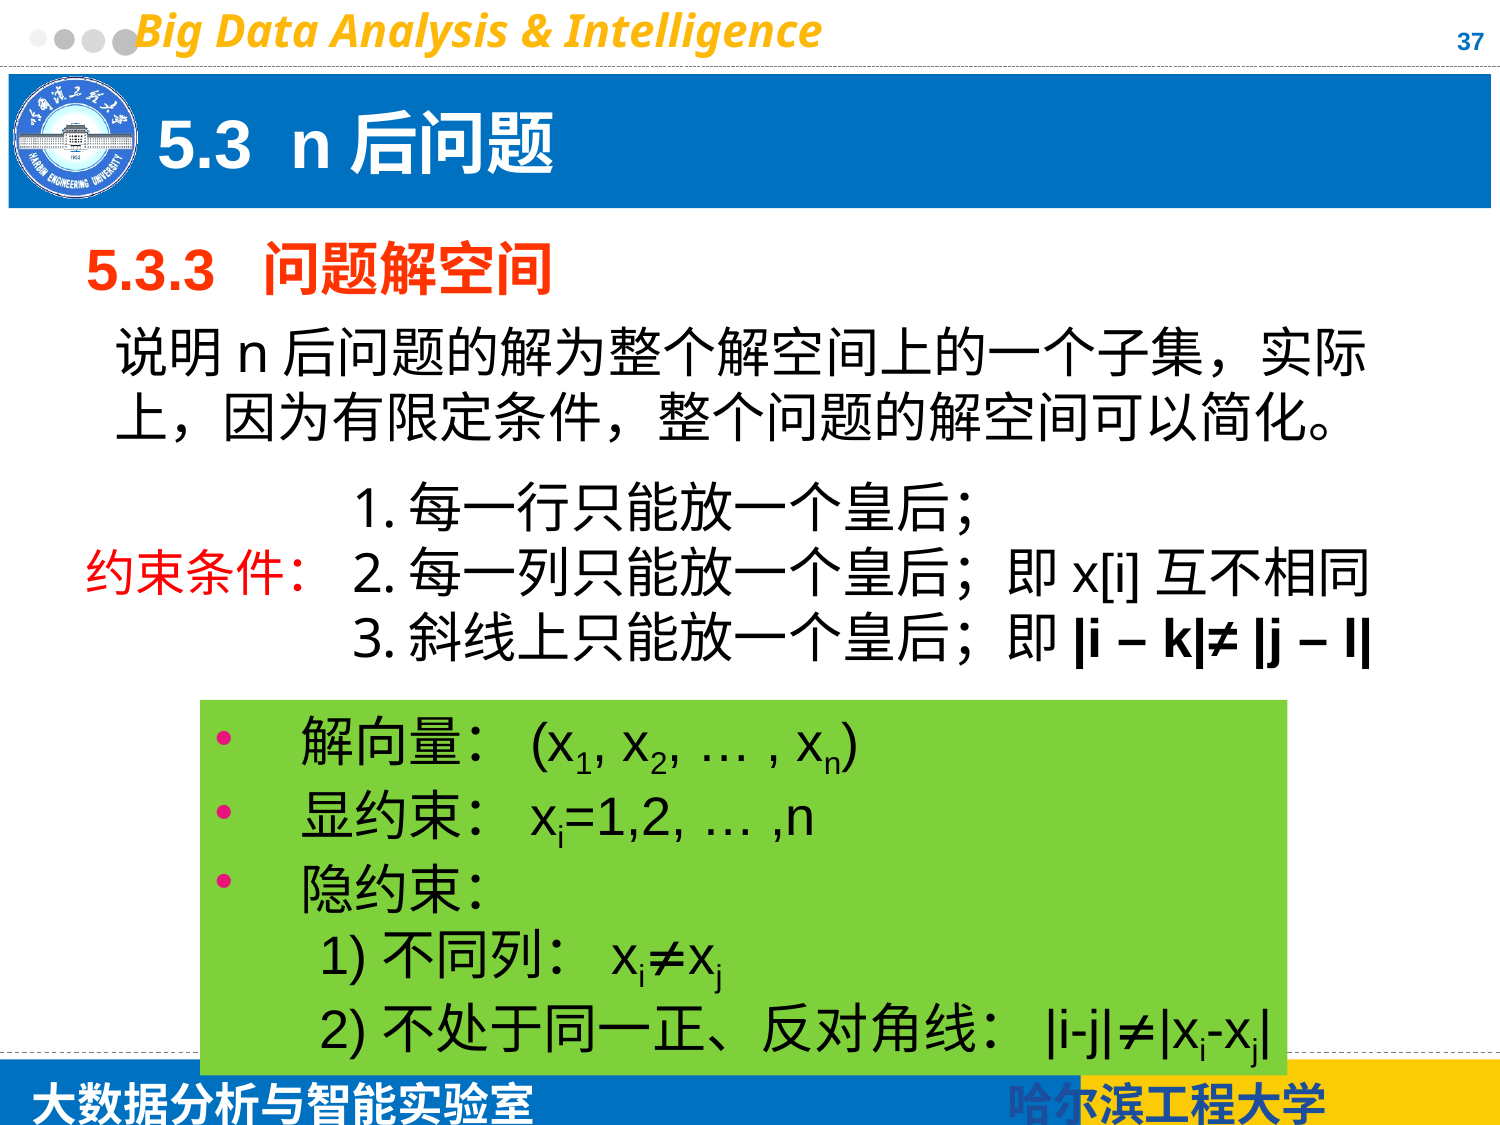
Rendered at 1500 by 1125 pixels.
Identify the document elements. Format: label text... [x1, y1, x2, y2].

text_box 5.3.3 问题解空间 [71, 224, 569, 310]
text_box 解向量：(x1, x2, … , xn) 显约束：xi=1,2, … ,n 隐约束： 1)不同列：xixj 2)不处于同一正、反对角线：|i-j||xi-xj| [200, 699, 1288, 1076]
text_box 约束条件： [24, 533, 338, 609]
title 5.3 n后问题 [142, 76, 1425, 207]
text_box 说明n后问题的解为整个解空间上的一个子集，实际上，因为有限定条件，整个问题的解空间可以简化。 [99, 310, 1388, 456]
slide_number 37 [1149, 10, 1500, 71]
text_box 每一行只能放一个皇后； 每一列只能放一个皇后；即x[i]互不相同 斜线上只能放一个皇后；即|i – k|≠ |j – l| [337, 466, 1425, 677]
